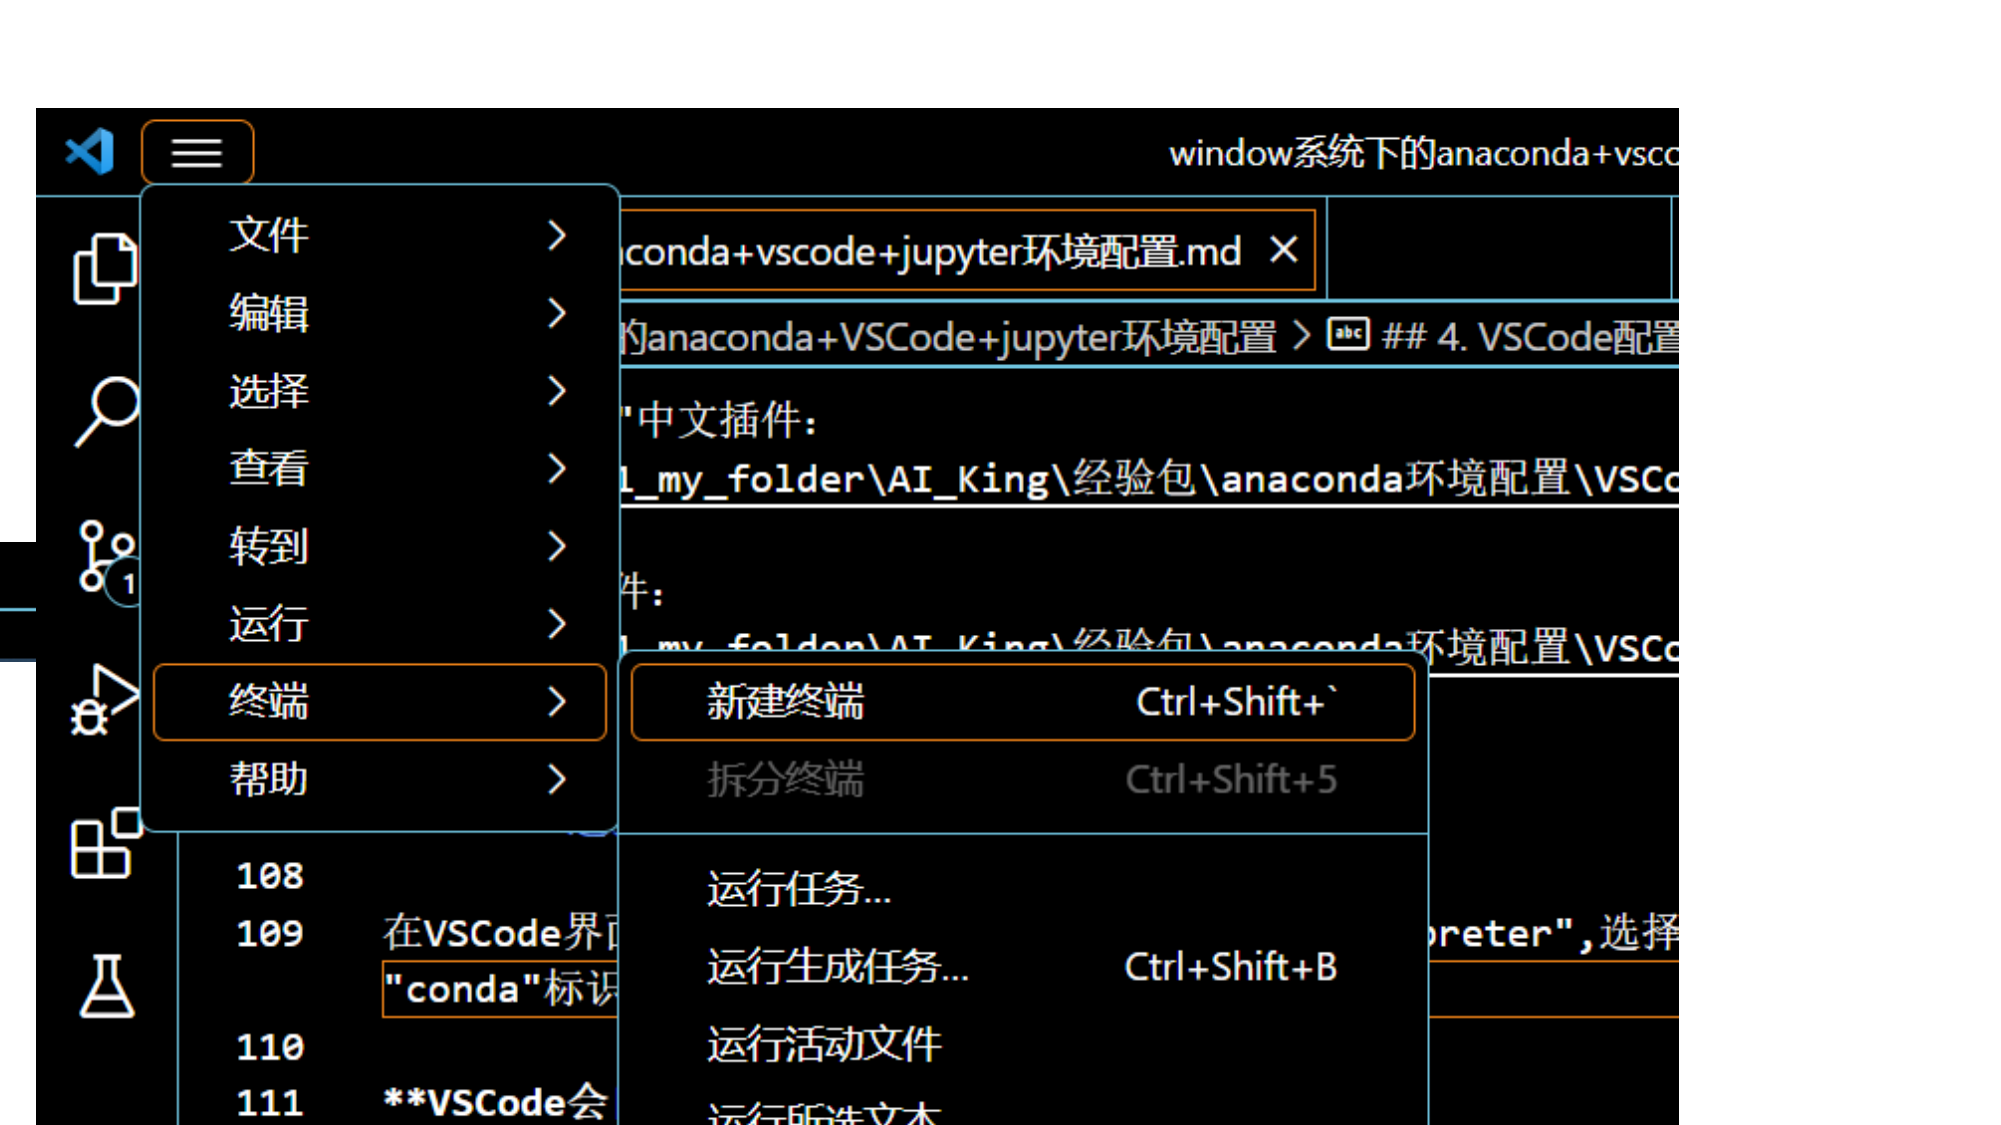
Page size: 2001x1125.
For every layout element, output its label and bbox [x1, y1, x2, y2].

text_box [0, 441, 36, 662]
picture [36, 108, 1679, 1125]
